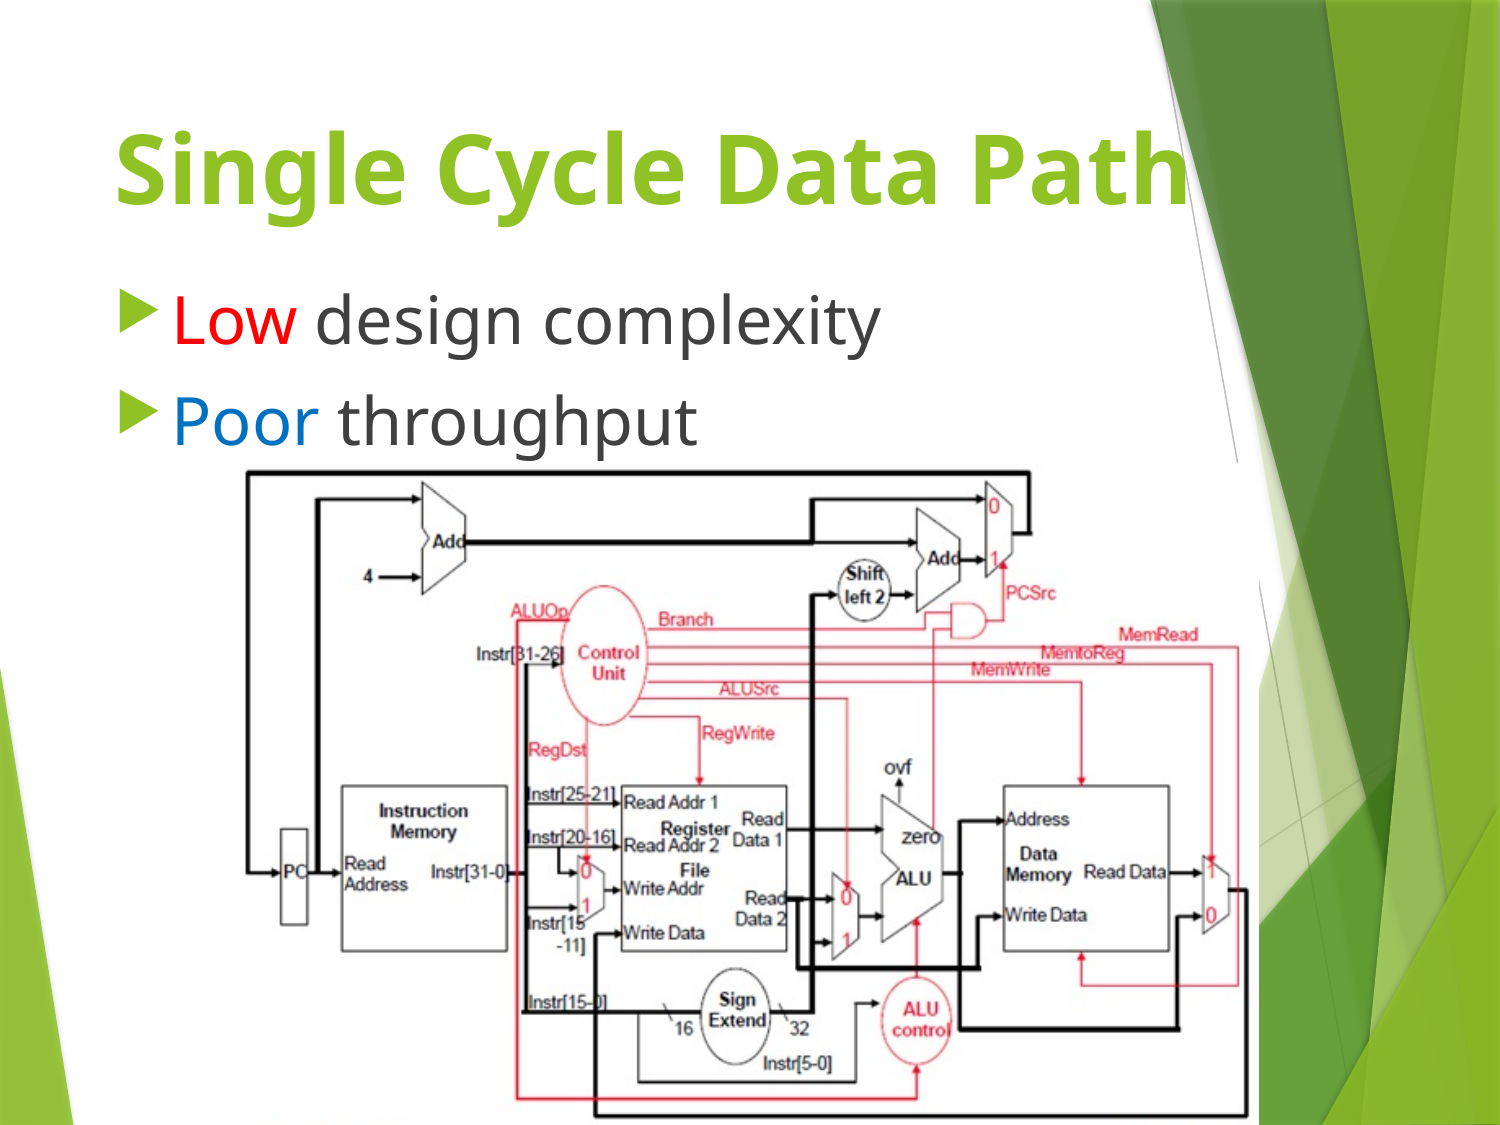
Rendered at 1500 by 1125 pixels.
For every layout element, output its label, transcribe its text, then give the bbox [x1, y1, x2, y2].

title Single Cycle Data Path [99, 99, 1259, 256]
list Low design complexity Poor throughput [99, 270, 1142, 907]
picture [240, 463, 1260, 1125]
